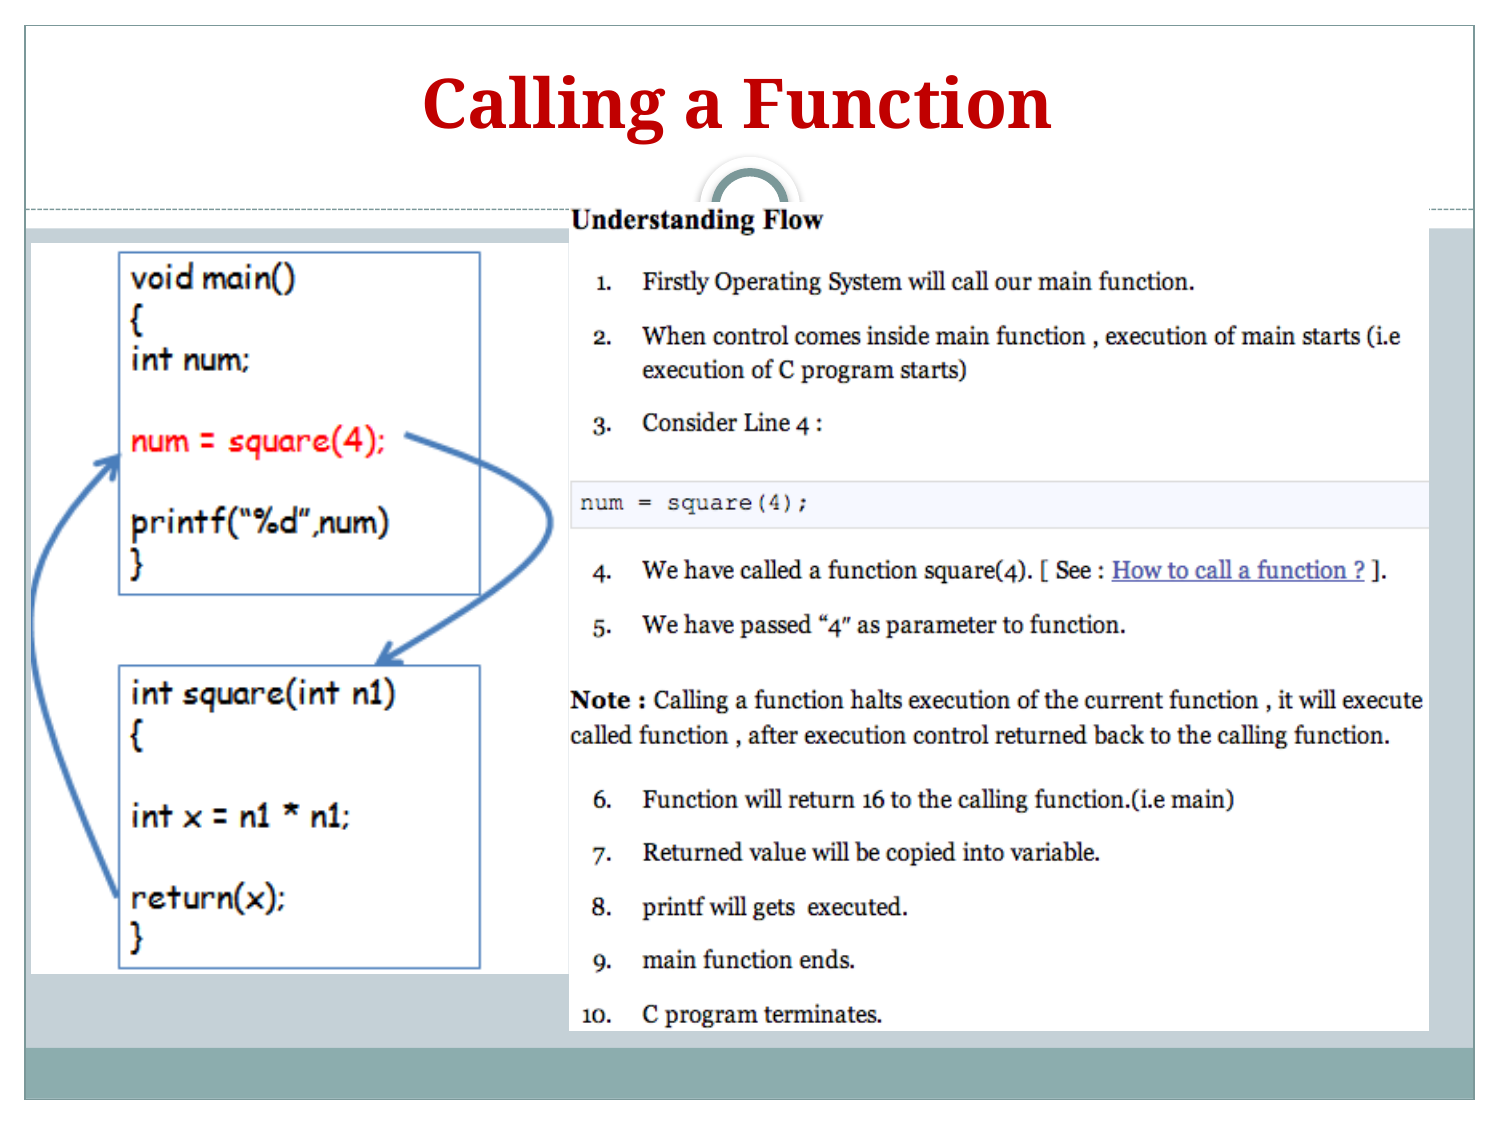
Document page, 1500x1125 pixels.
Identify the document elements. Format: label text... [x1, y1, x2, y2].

picture [30, 202, 1429, 1031]
title Calling a Function [75, 45, 1400, 150]
